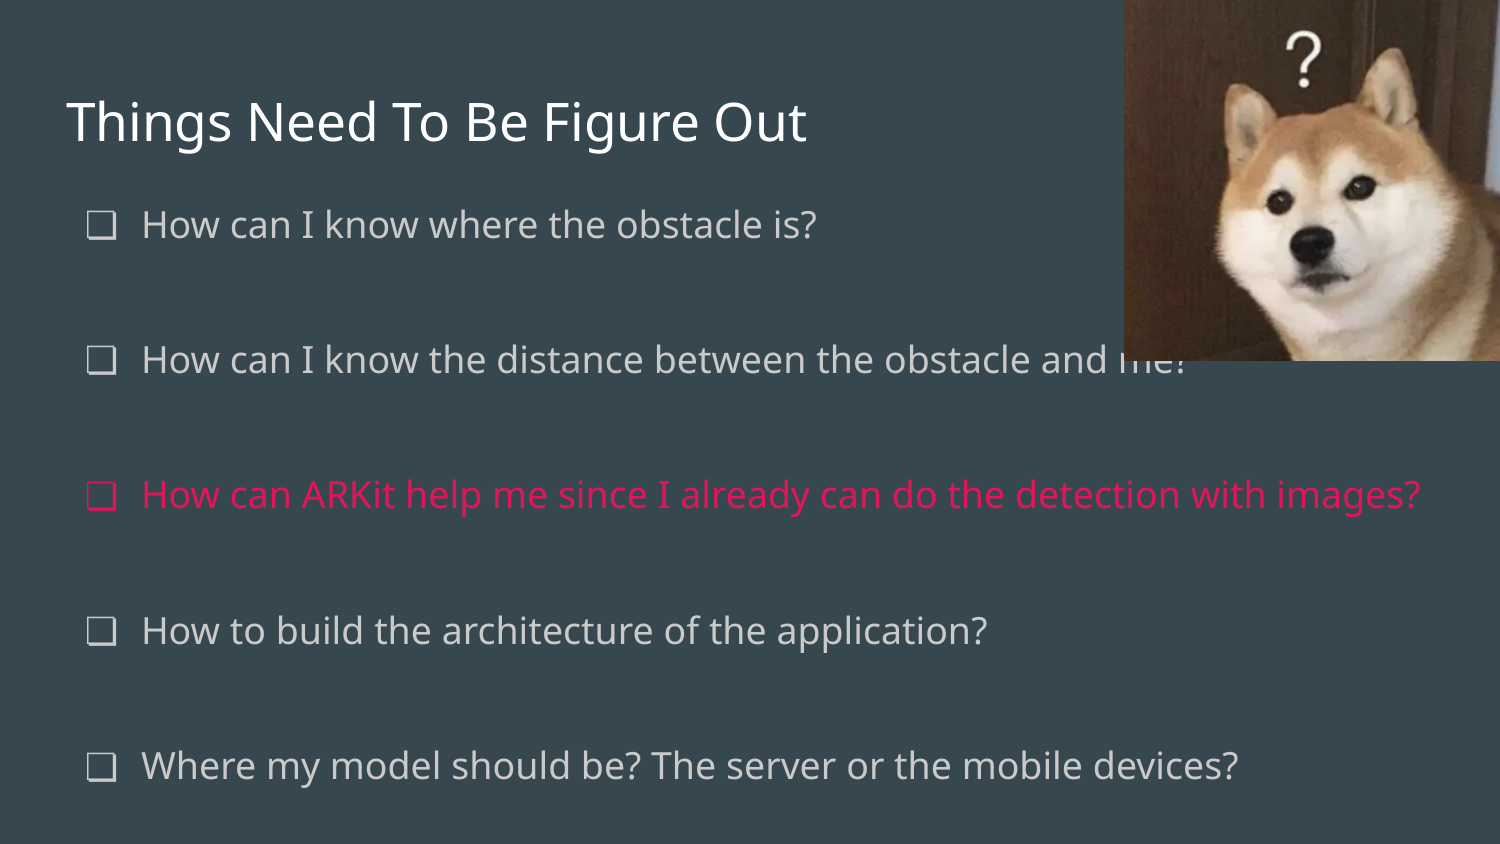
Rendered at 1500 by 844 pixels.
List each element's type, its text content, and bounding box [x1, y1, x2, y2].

list How can I know where the obstacle is? How can I know the distance between the obstacle and me? How can ARKit help me since I already can do the detection with images? How to build the architecture of the application? Where my model should be? The server or the mobile devices? [51, 189, 1449, 750]
title Things Need To Be Figure Out [51, 72, 1119, 167]
picture [1124, 0, 1500, 361]
